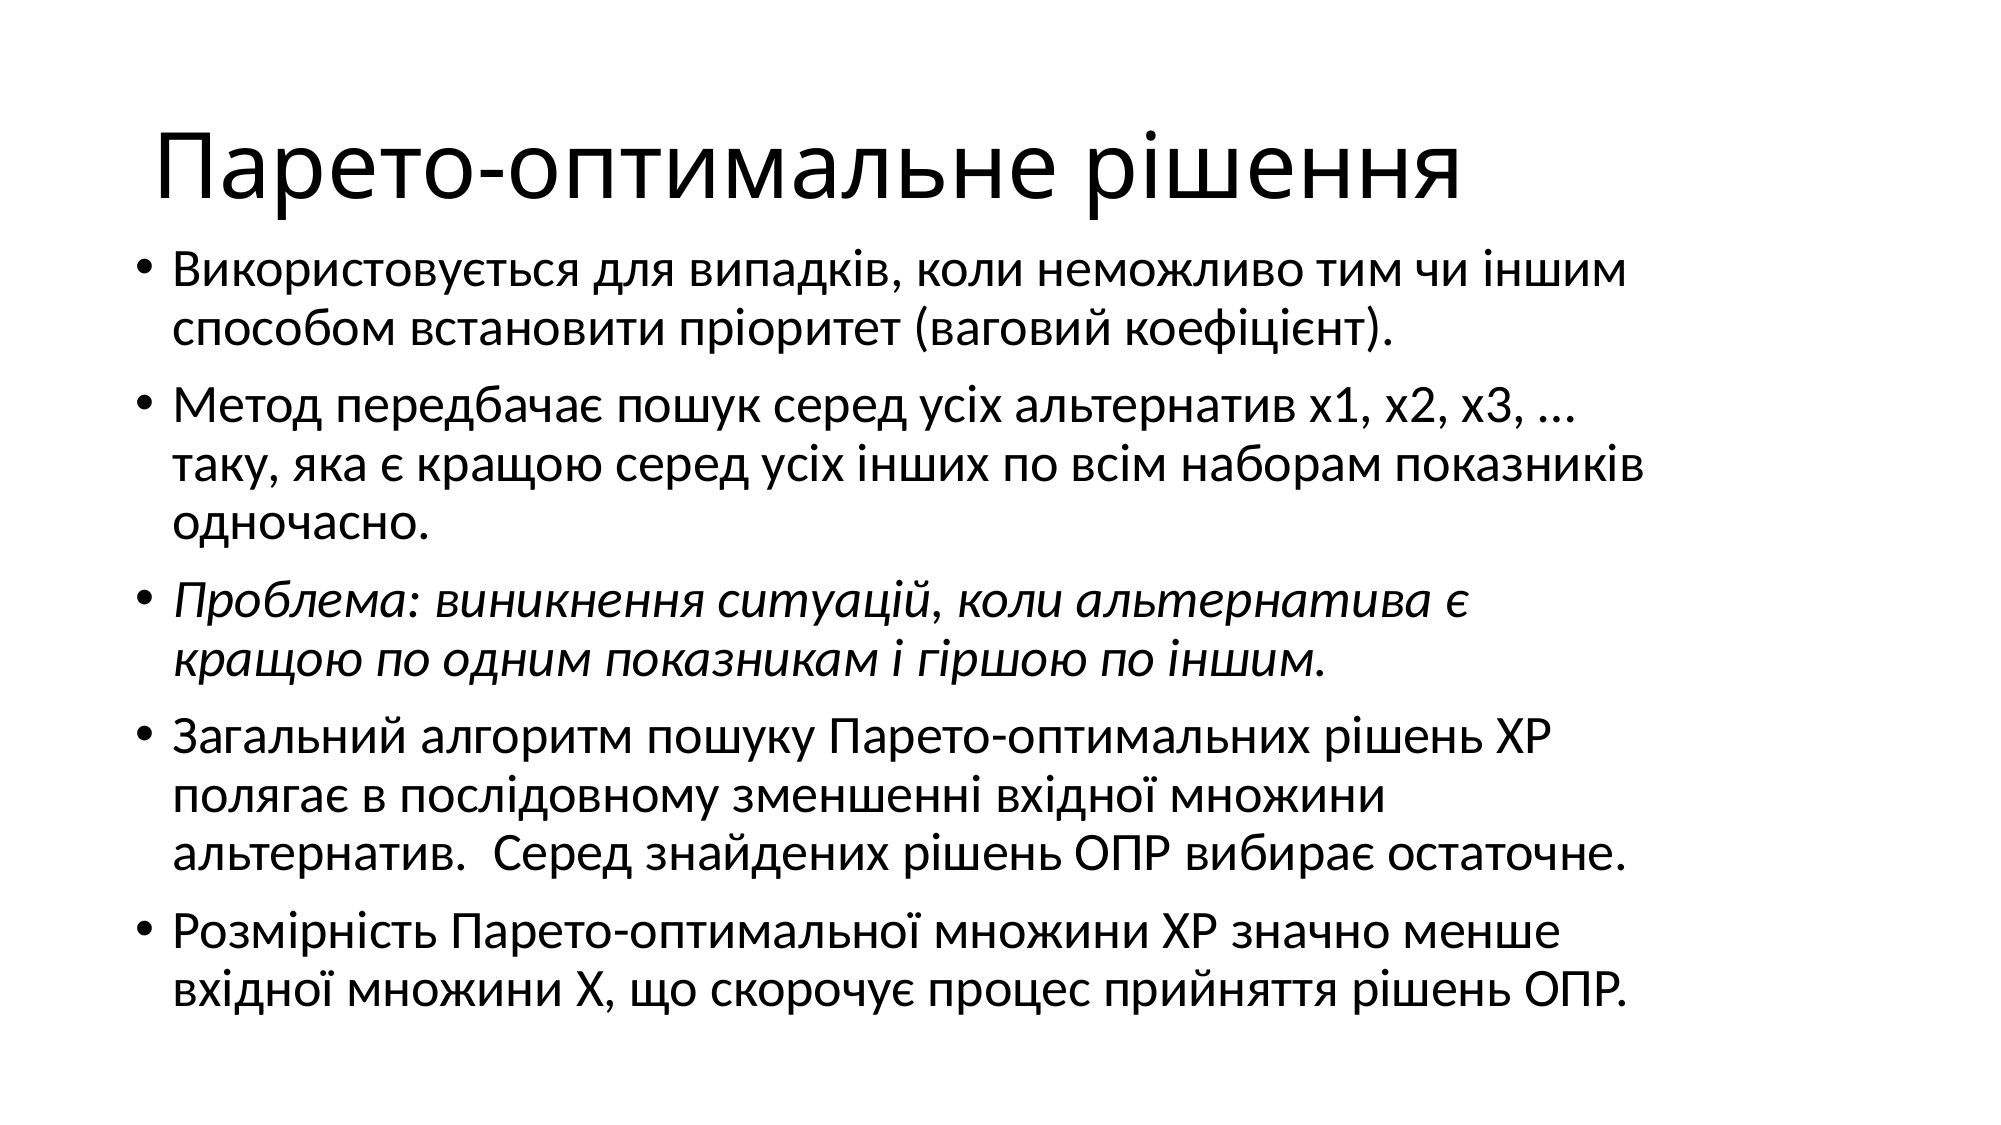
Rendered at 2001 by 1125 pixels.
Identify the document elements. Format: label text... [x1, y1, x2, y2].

title Парето-оптимальне рішення [137, 59, 1863, 278]
list Використовується для випадків, коли неможливо тим чи іншим способом встановити пріоритет (ваговий коефіцієнт). Метод передбачає пошук серед усіх альтернатив х1, х2, х3, … таку, яка є кращою серед усіх інших по всім наборам показників одночасно. Проблема: виникнення ситуацій, коли альтернатива є кращою по одним показникам і гіршою по іншим. Загальний алгоритм пошуку Парето-оптимальних рішень ХР полягає в послідовному зменшенні вхідної множини альтернатив. Серед знайдених рішень ОПР вибирає остаточне. Розмірність Парето-оптимальної множини ХР значно менше вхідної множини Х, що скорочує процес прийняття рішень ОПР. [120, 232, 1665, 1053]
